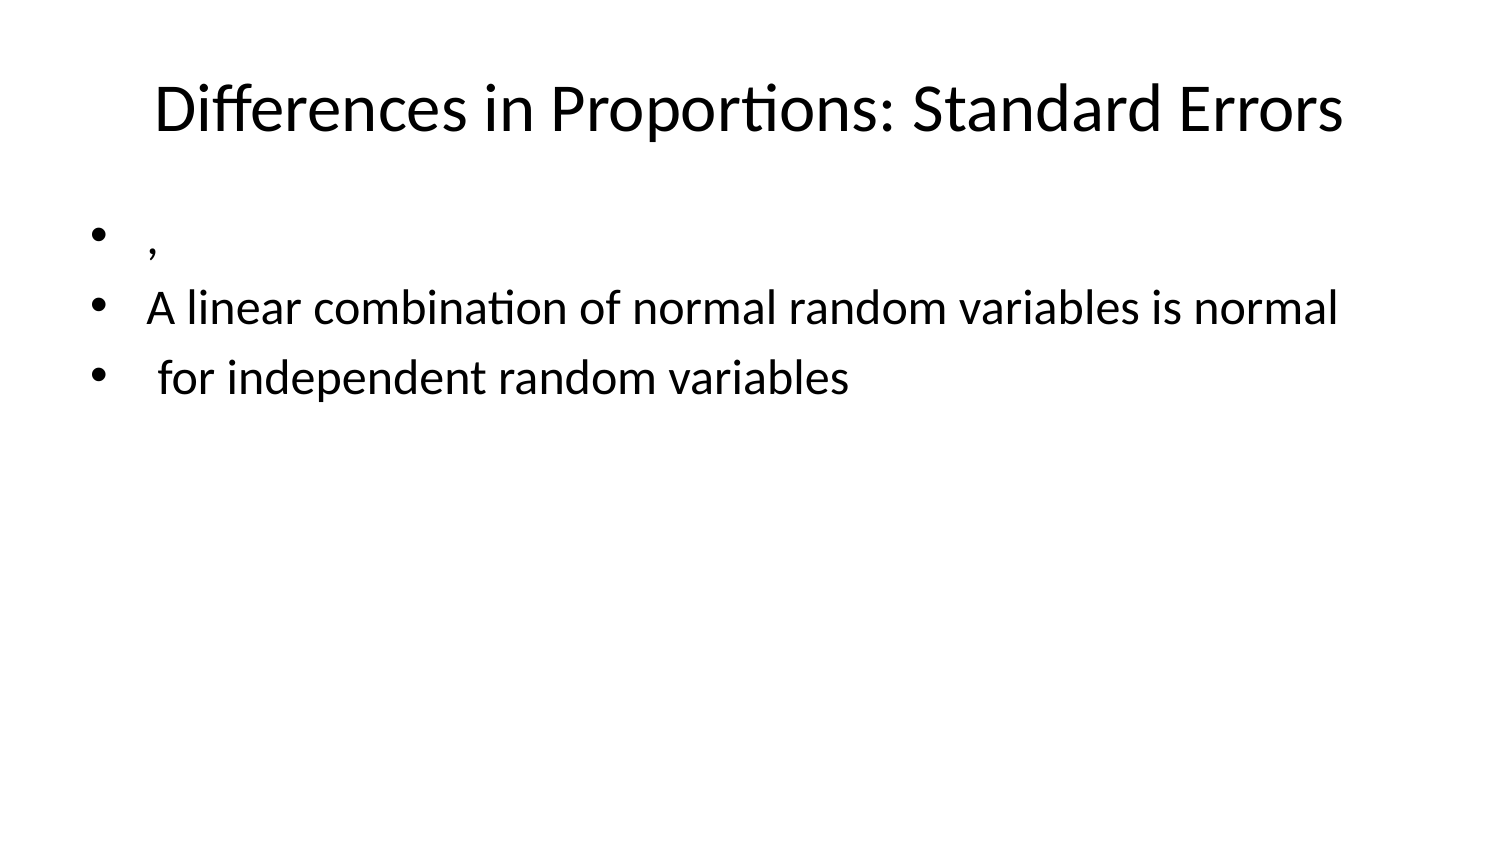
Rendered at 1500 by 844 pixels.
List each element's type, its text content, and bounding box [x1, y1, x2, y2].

title Differences in Proportions: Standard Errors [75, 33, 1425, 175]
